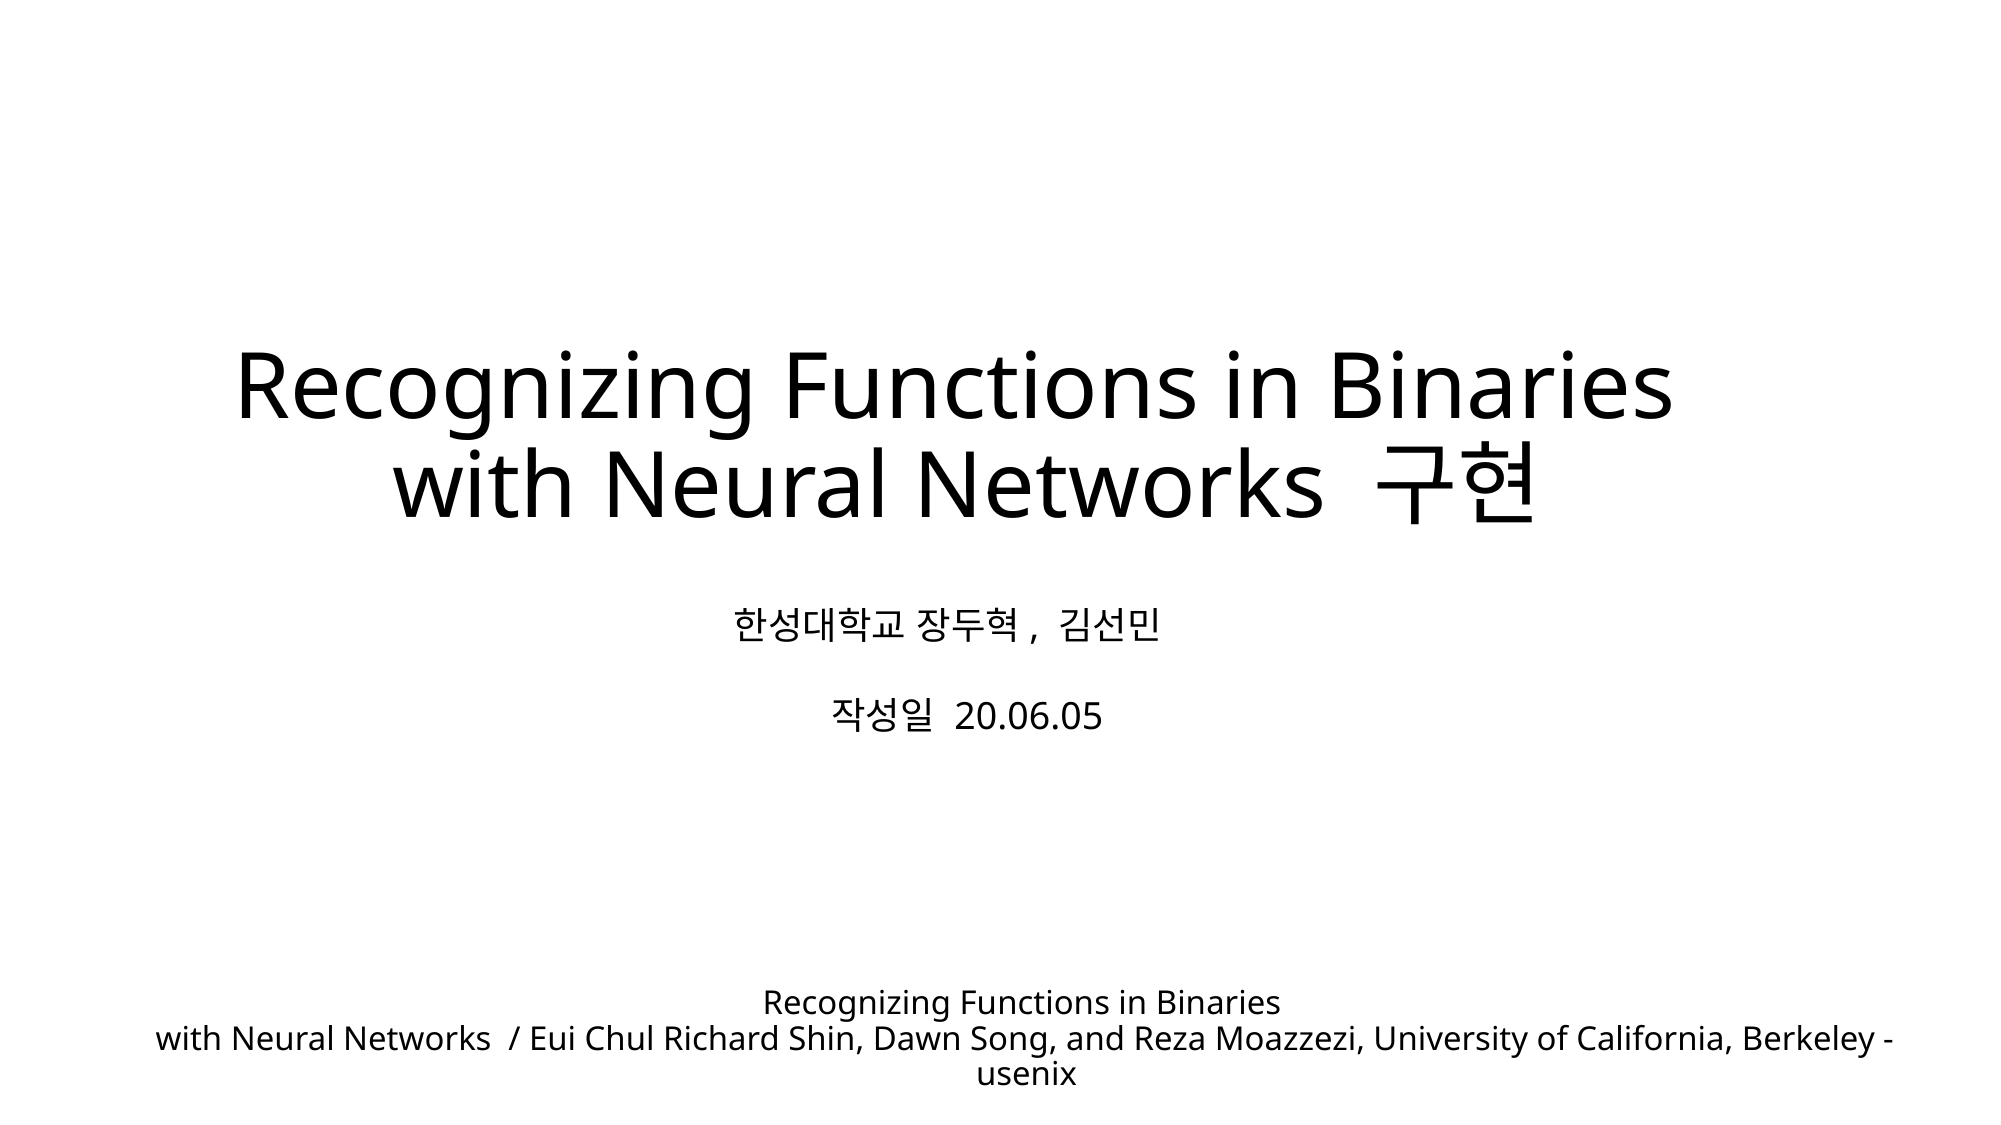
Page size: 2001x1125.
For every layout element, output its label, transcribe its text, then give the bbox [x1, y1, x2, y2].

text_box 한성대학교 장두혁, 김선민 작성일 20.06.05 [719, 594, 1216, 745]
title Recognizing Functions in Binaries with Neural Networks 구현 [217, 253, 1718, 545]
subtitle Recognizing Functions in Binaries with Neural Networks / Eui Chul Richard Shin, Dawn Song, and Reza Moazzezi, University of California, Berkeley - usenix [96, 978, 1957, 1102]
